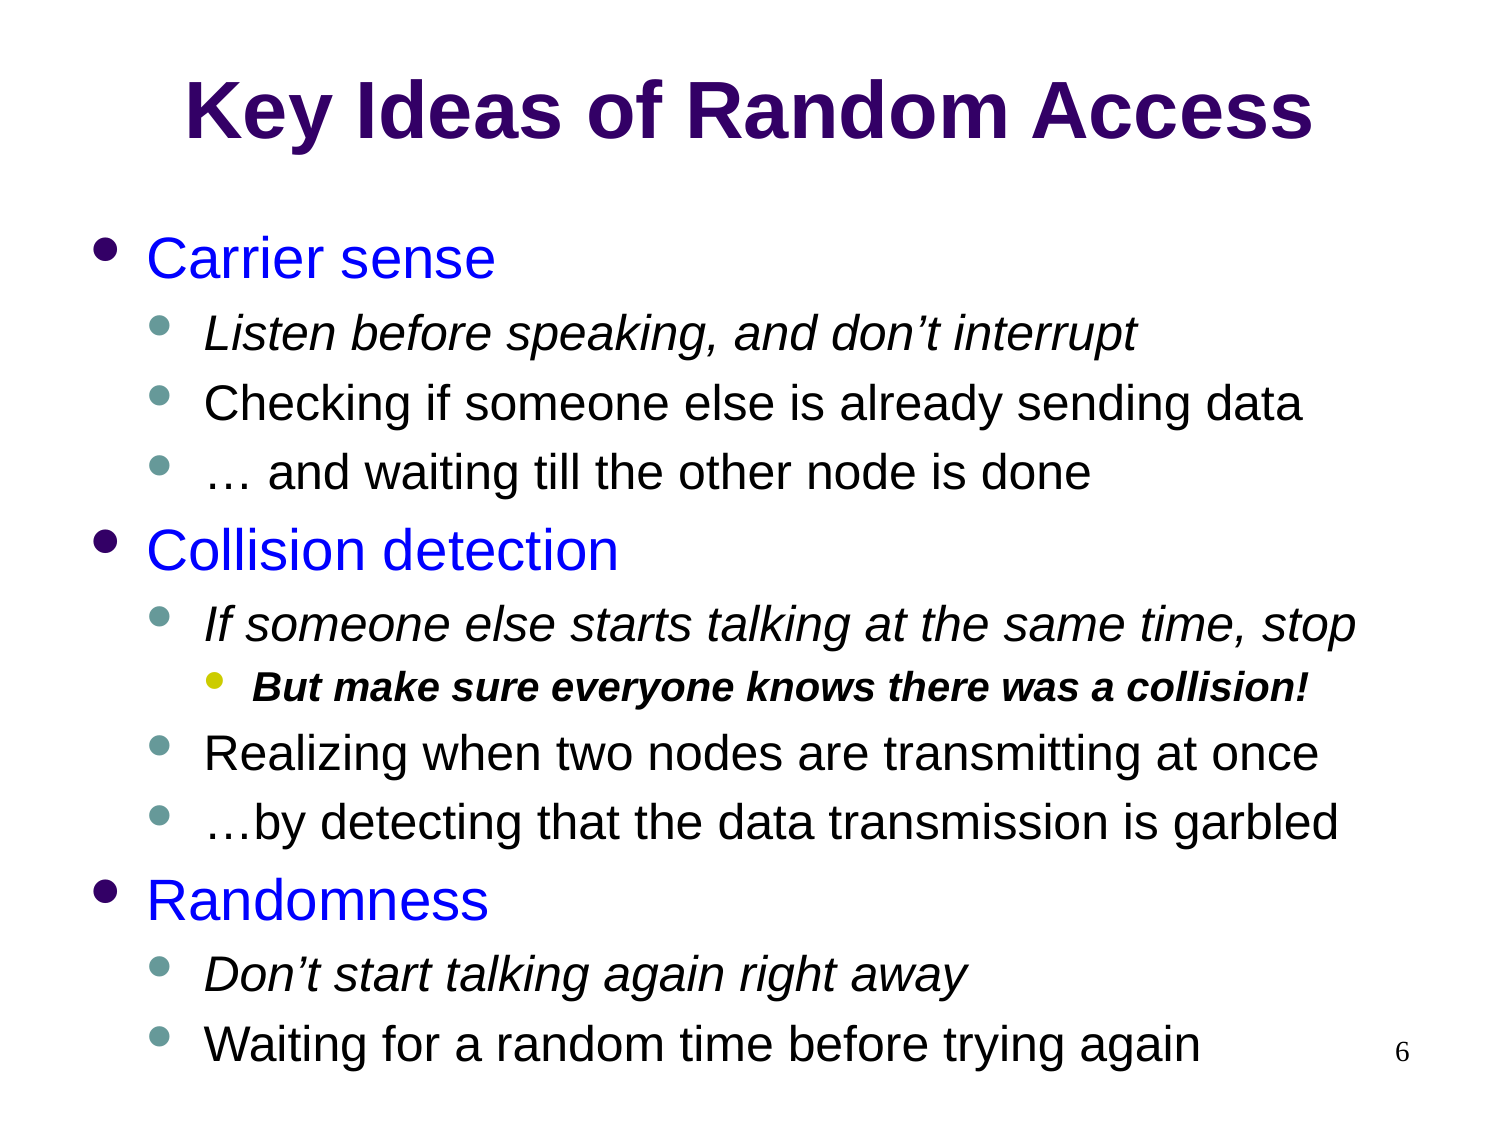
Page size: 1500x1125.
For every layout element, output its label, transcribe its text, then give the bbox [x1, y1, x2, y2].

slide_number 6 [1074, 1024, 1426, 1101]
title Key Ideas of Random Access [0, 20, 1500, 163]
list Carrier sense Listen before speaking, and don’t interrupt Checking if someone else is already sending data … and waiting till the other node is done Collision detection If someone else starts talking at the same time, stop But make sure everyone knows there was a collision! Realizing when two nodes are transmitting at once …by detecting that the data transmission is garbled Randomness Don’t start talking again right away Waiting for a random time before trying again [75, 212, 1475, 1006]
